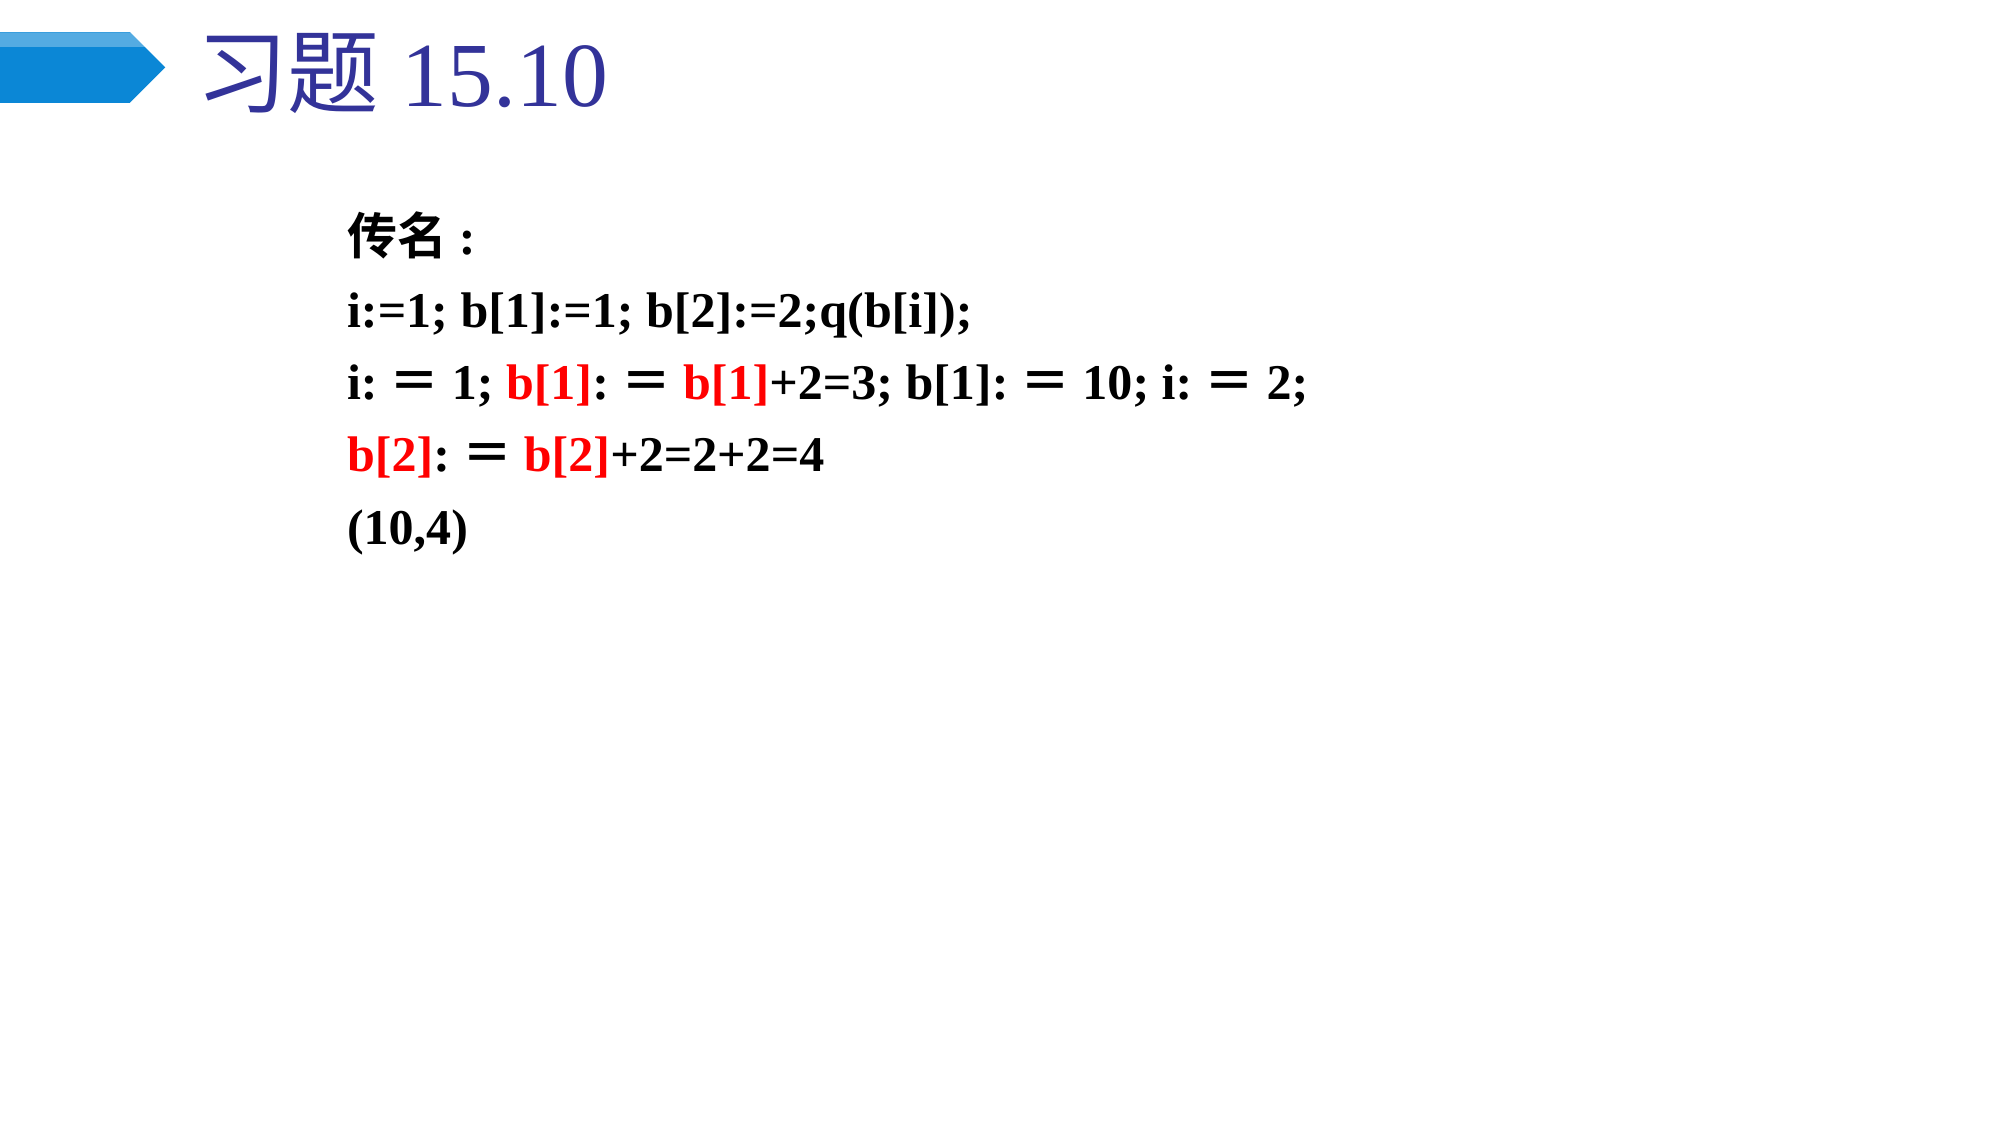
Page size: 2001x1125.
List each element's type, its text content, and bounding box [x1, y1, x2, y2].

title 习题15.10 [181, 26, 1957, 132]
list 传名: i:=1; b[1]:=1; b[2]:=2;q(b[i]); i:＝1; b[1]:＝b[1]+2=3; b[1]:＝10; i:＝2; b[2]:＝b[2]+2=2+2=4 (10,4) [332, 194, 1680, 996]
